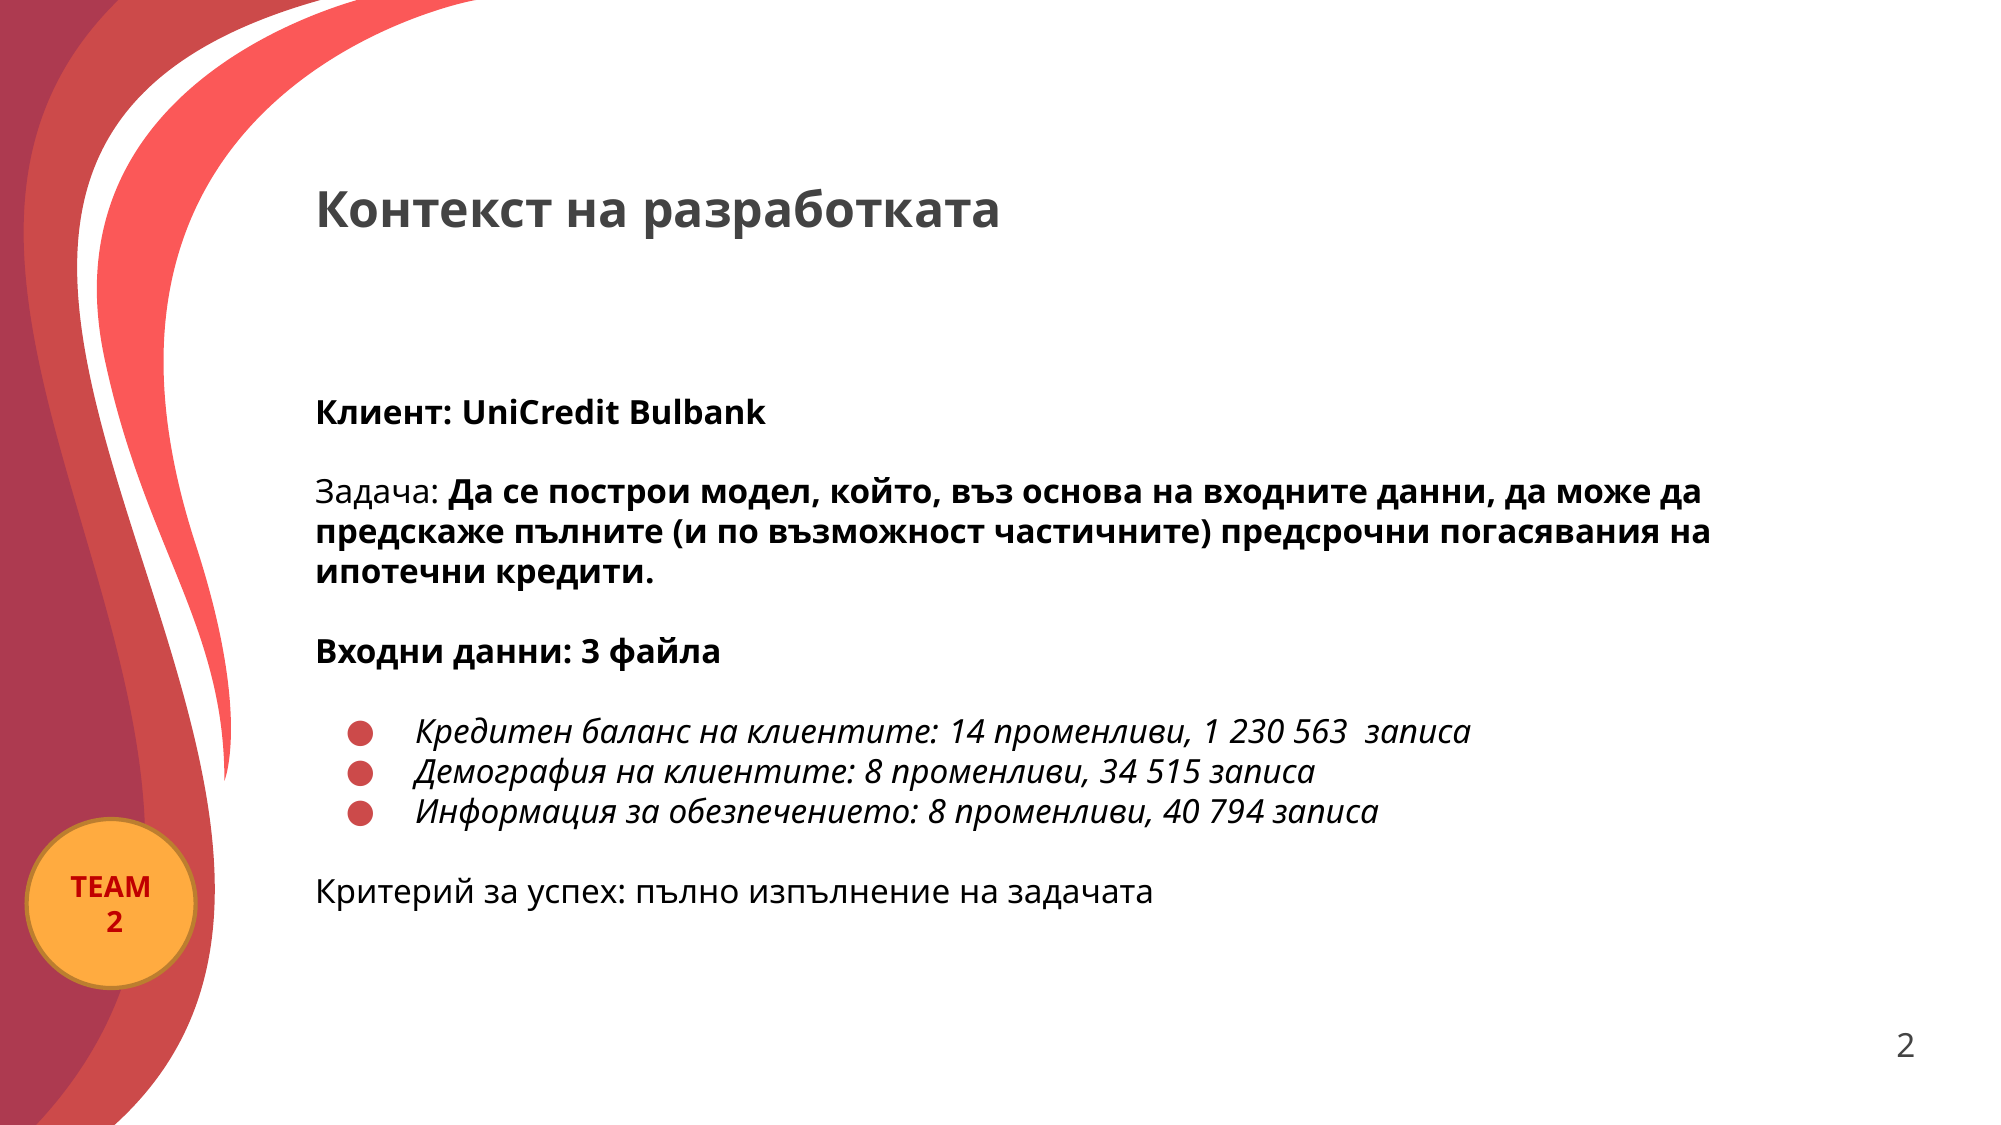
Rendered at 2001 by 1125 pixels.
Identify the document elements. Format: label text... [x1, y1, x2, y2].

title Контекст на разработката [295, 157, 1837, 263]
list Клиент: UniCredit Bulbank Задача: Да се построи модел, който, въз основа на входните данни, да може да предскаже пълните (и по възможност частичните) предсрочни погасявания на ипотечни кредити. Входни данни: 3 файла Кредитен баланс на клиентите: 14 променливи, 1 230 563 записа Демография на клиентите: 8 променливи, 34 515 записа Информация за обезпечението: 8 променливи, 40 794 записа Критерий за успех: пълно изпълнение на задачата [295, 370, 1837, 919]
slide_number 2 [1815, 1004, 1936, 1091]
